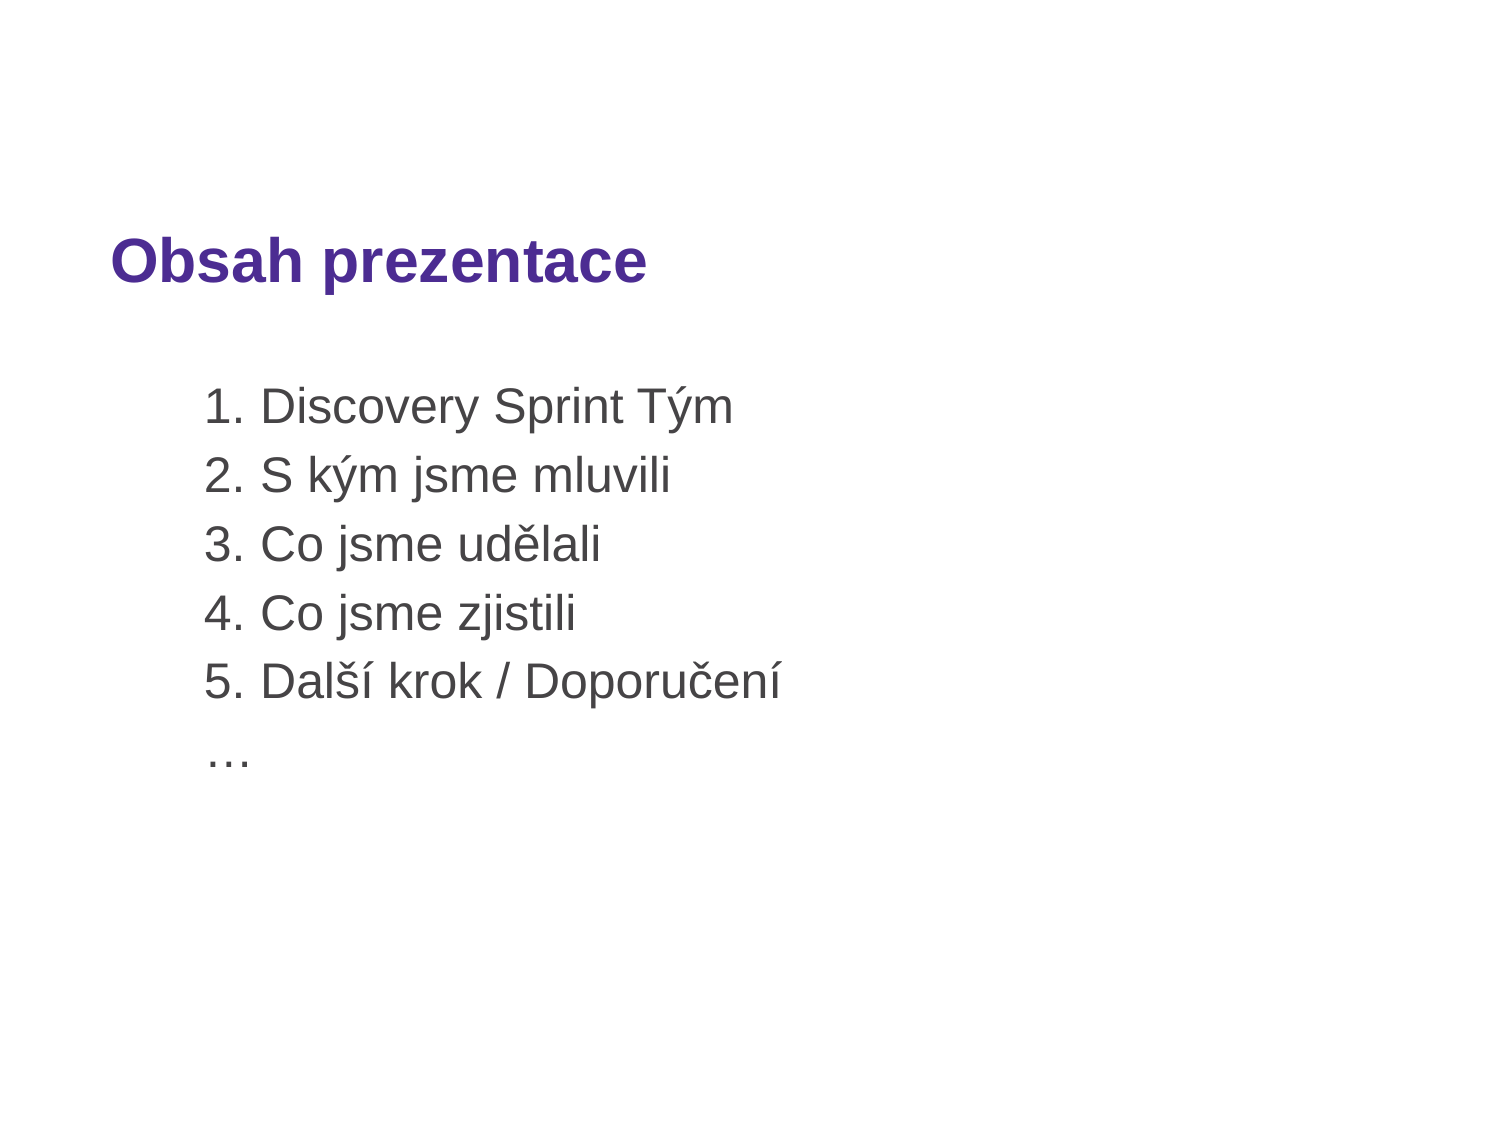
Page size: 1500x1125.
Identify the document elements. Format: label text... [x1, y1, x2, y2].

text_box Obsah prezentace Discovery Sprint Tým S kým jsme mluvili Co jsme udělali Co jsme zjistili Další krok / Doporučení … [95, 193, 1355, 793]
